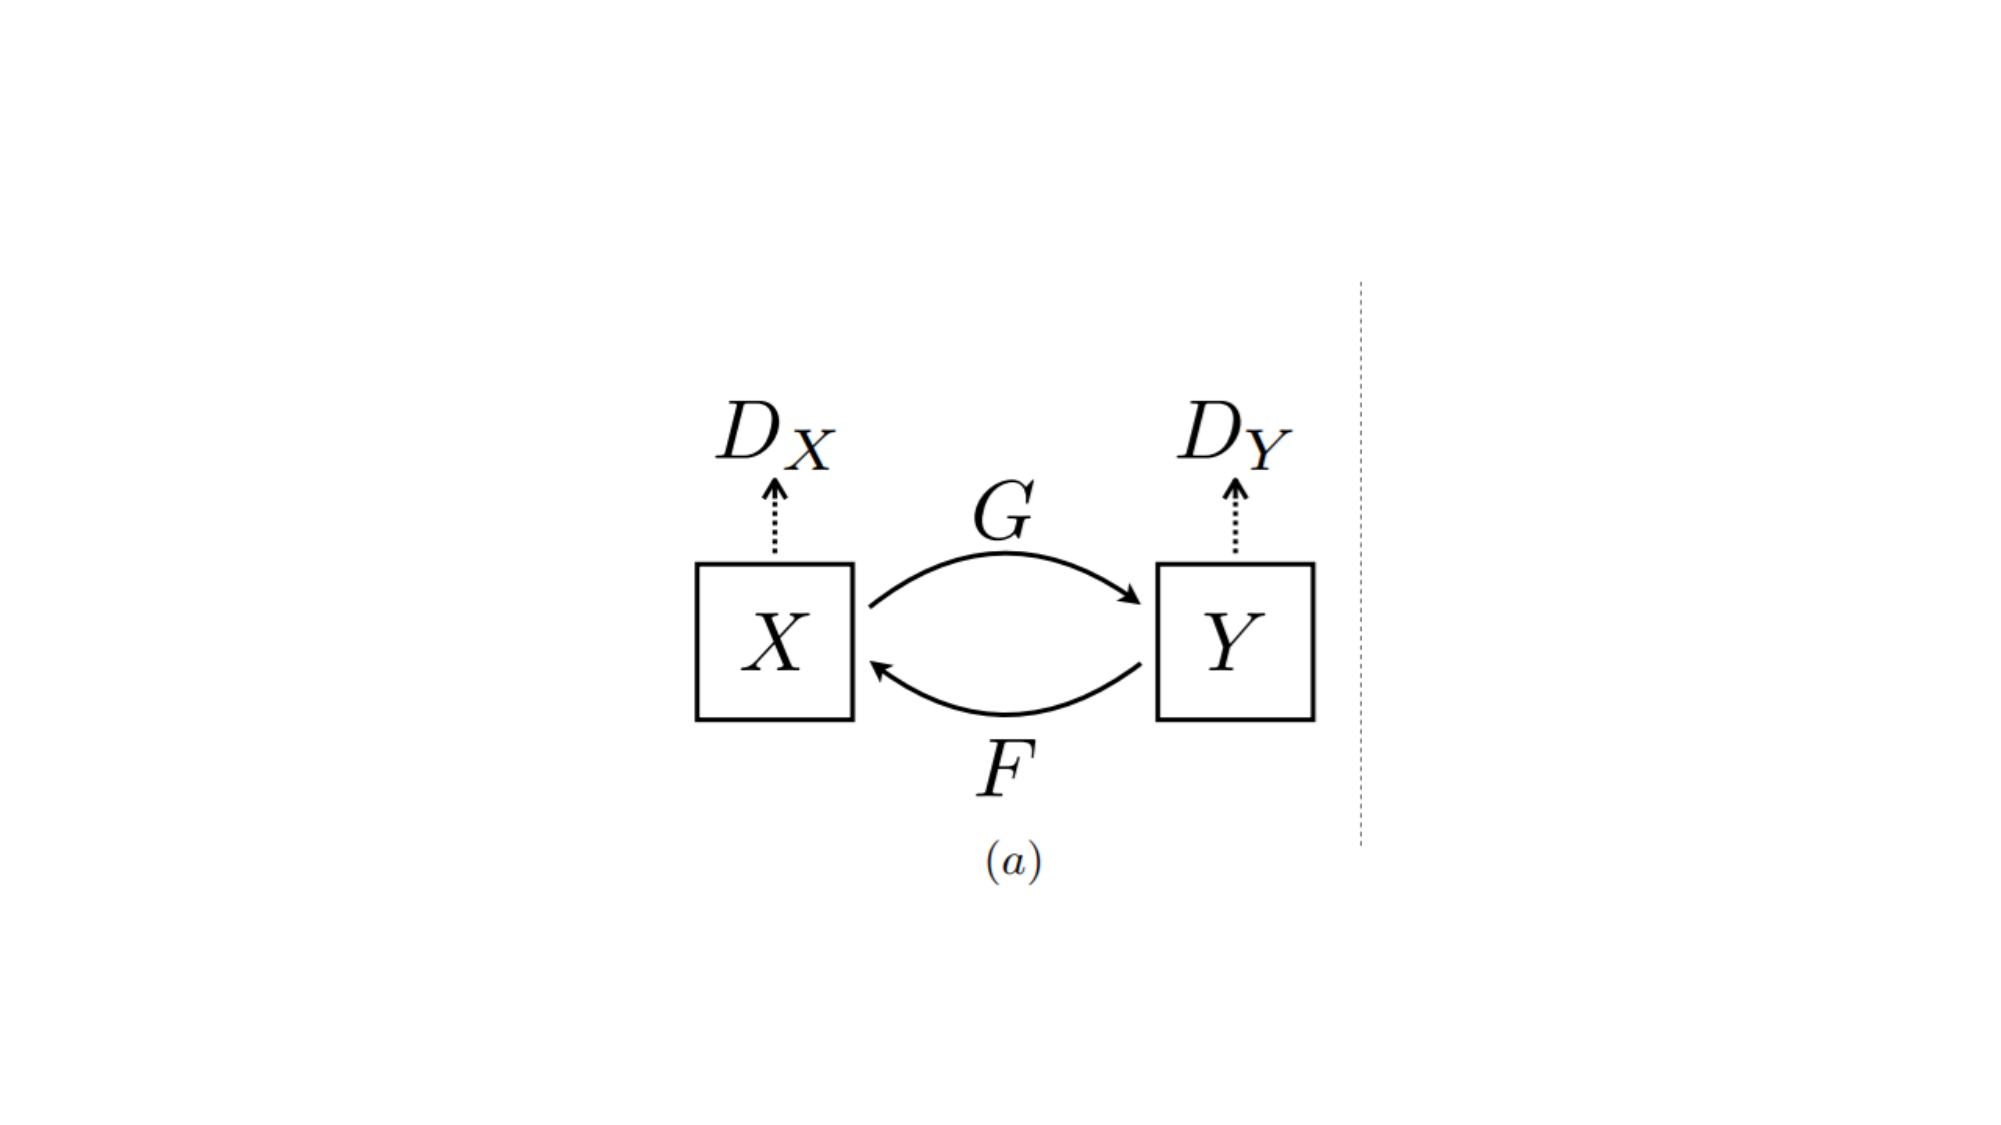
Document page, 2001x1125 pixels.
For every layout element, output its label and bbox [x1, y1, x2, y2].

list [637, 207, 1363, 918]
